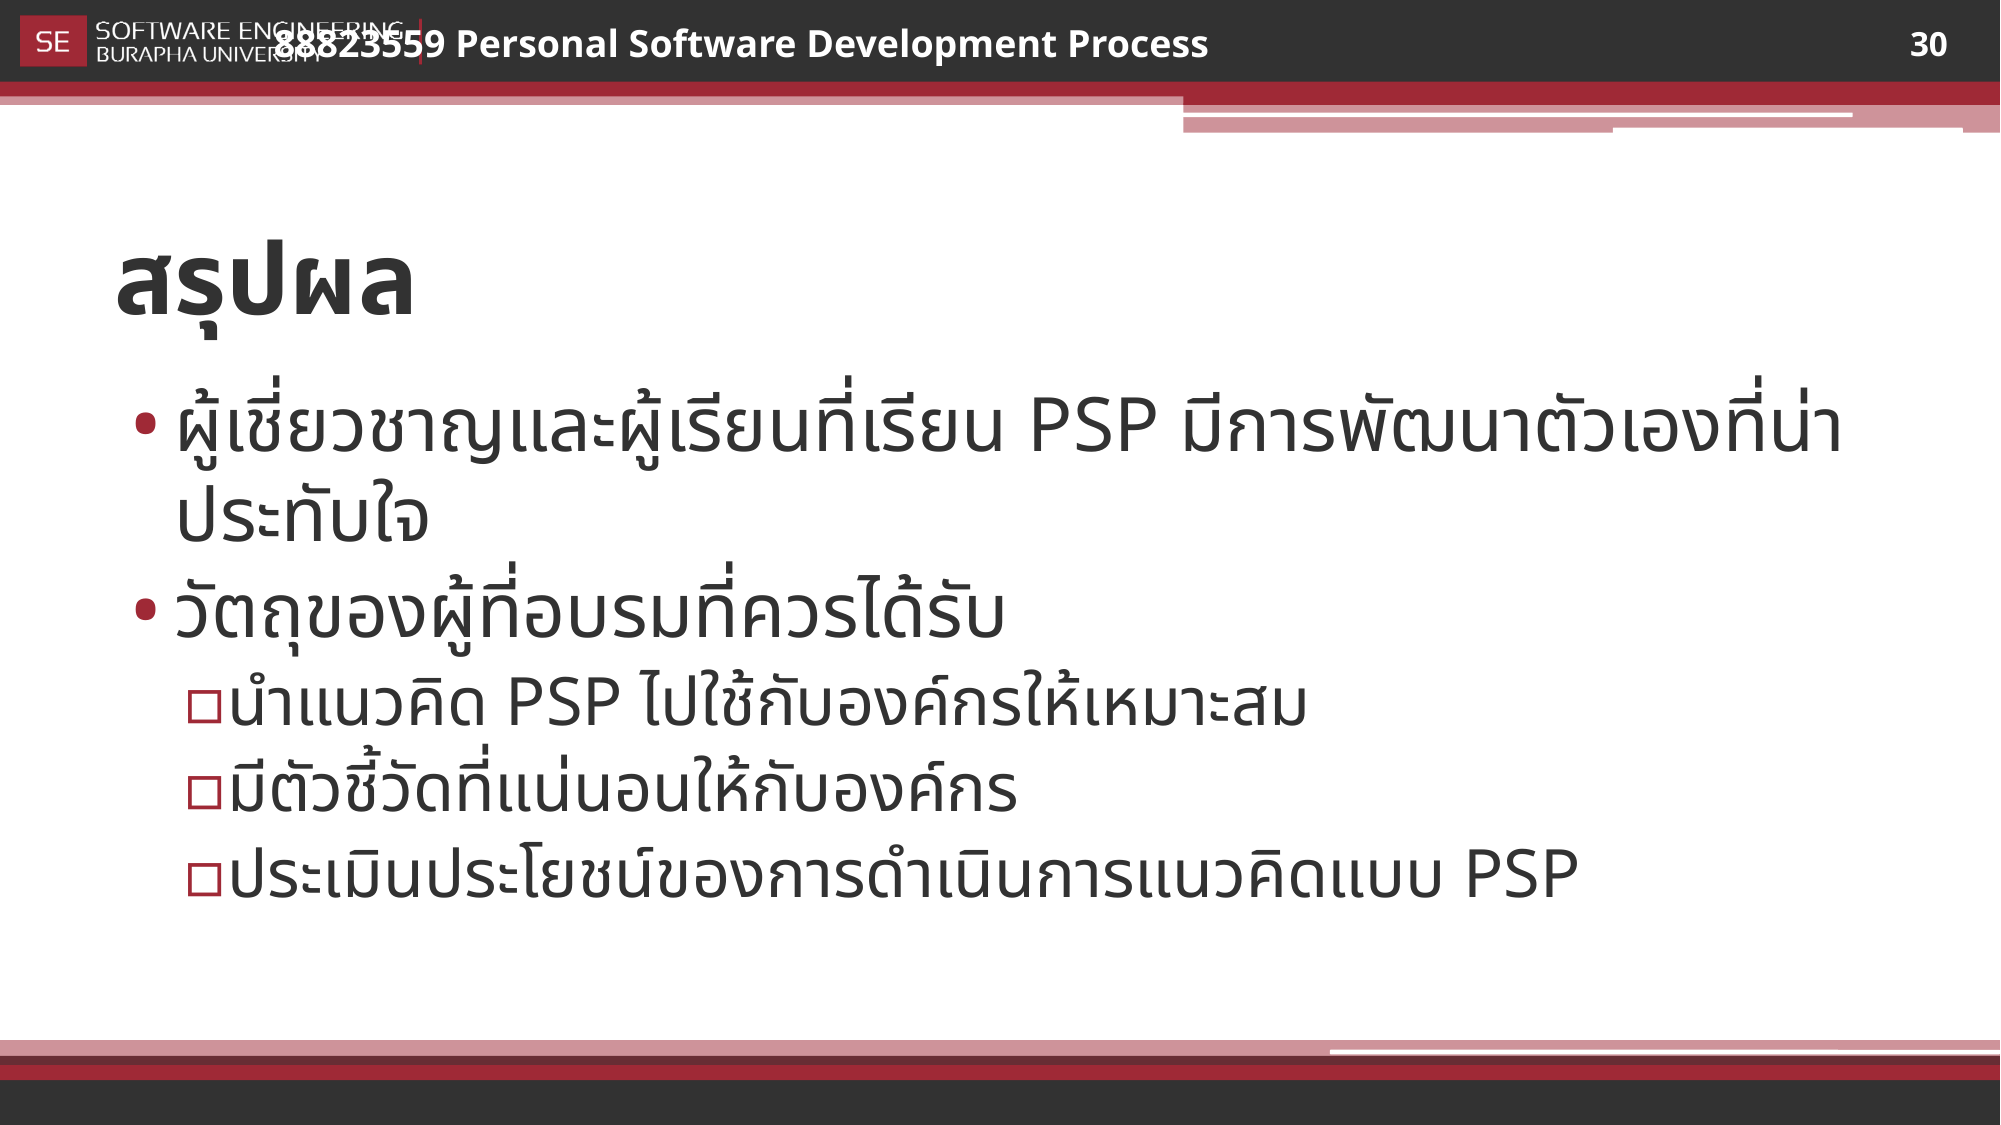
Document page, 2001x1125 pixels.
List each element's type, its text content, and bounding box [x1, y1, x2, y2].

picture [17, 8, 430, 79]
title สรุปผล [99, 187, 1900, 363]
slide_number 30 [1796, 15, 1963, 76]
list ผู้เชี่ยวชาญและผู้เรียนที่เรียน PSP มีการพัฒนาตัวเองที่น่าประทับใจ วัตถุของผู้ที่อบรมที่ควรได้รับ นำแนวคิด PSP ไปใช้กับองค์กรให้เหมาะสม มีตัวชี้วัดที่แน่นอนให้กับองค์กร ประเมินประโยชน์ของการดำเนินการแนวคิดแบบ PSP [99, 368, 1900, 1023]
